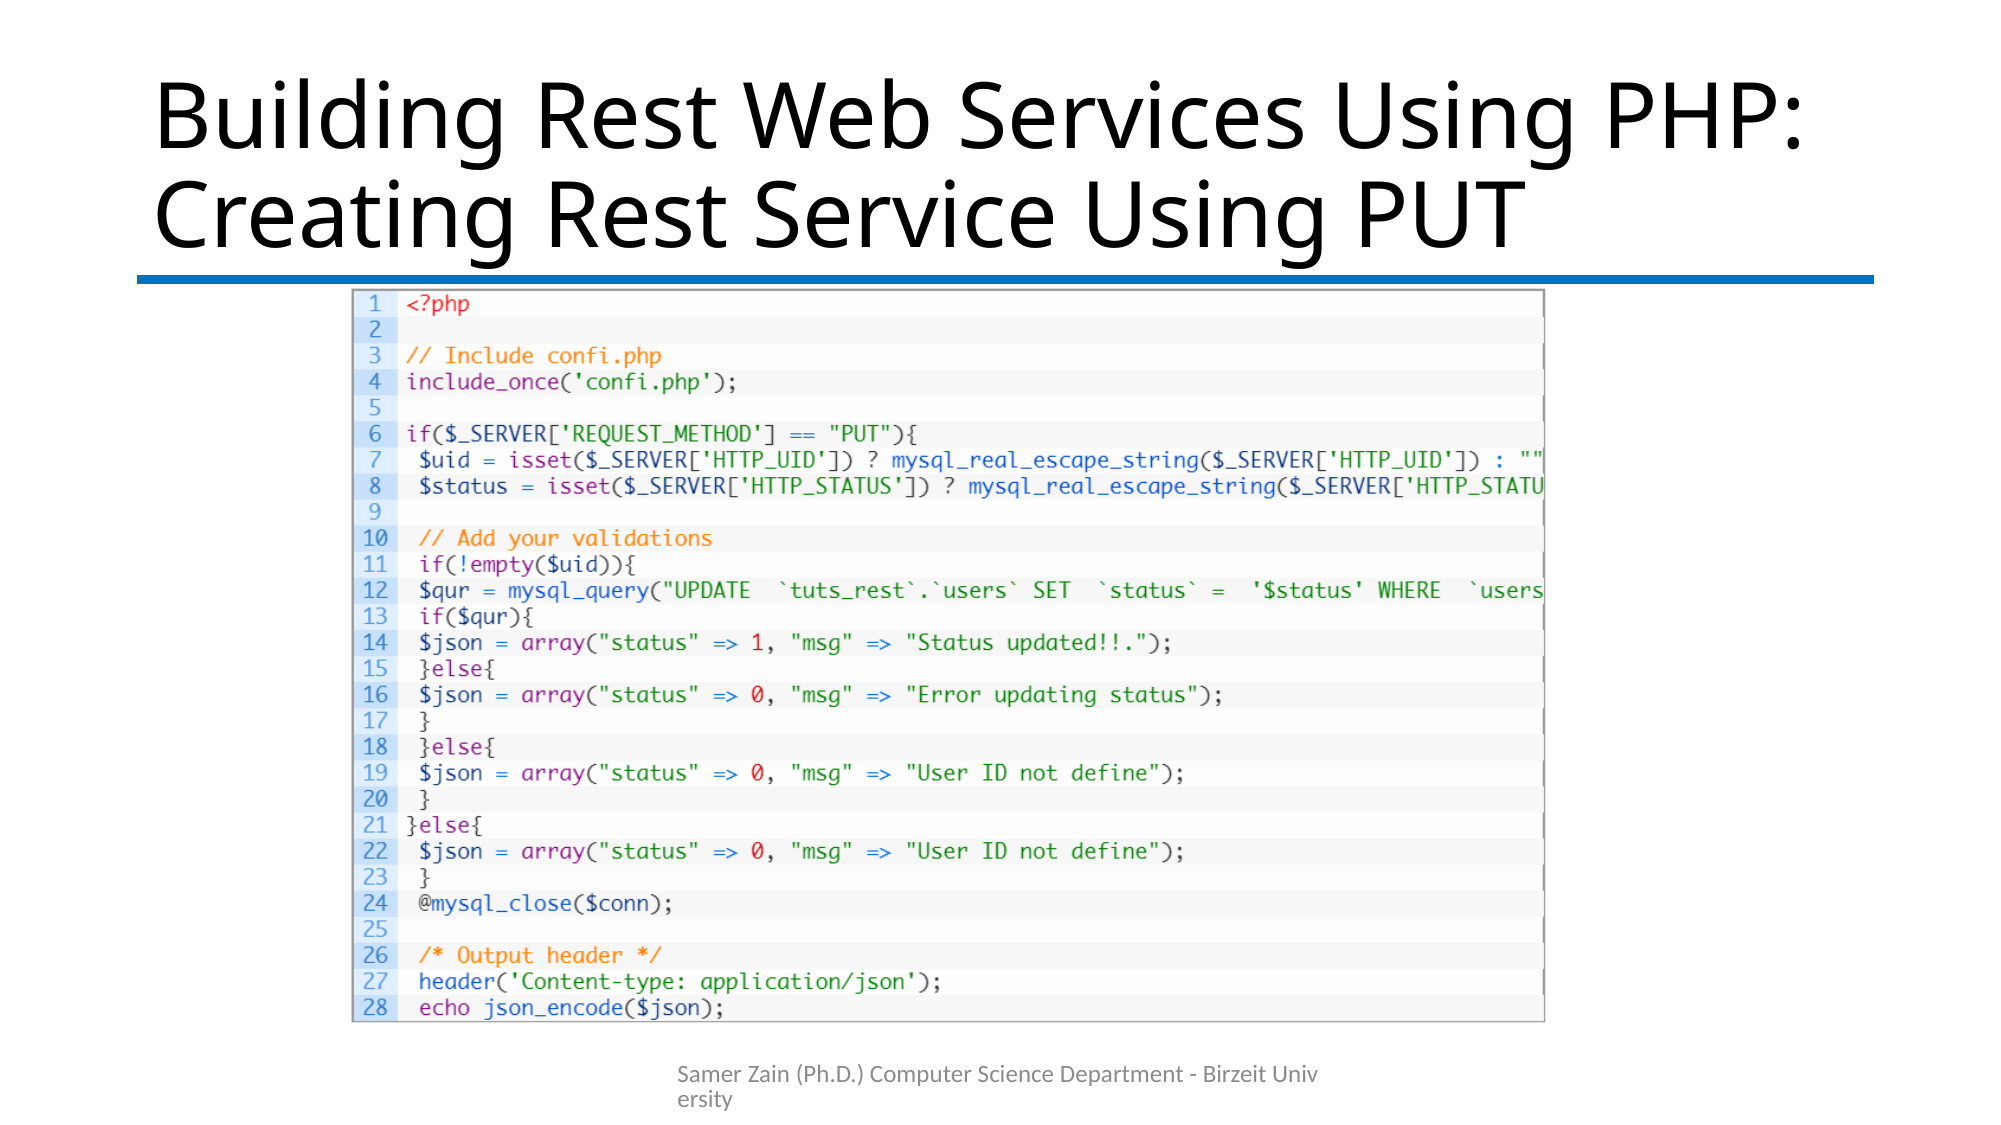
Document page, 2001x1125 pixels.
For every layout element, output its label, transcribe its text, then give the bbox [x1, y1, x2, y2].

picture [341, 284, 1550, 1033]
title Building Rest Web Services Using PHP: Creating Rest Service Using PUT [137, 59, 1863, 275]
footer Samer Zain (Ph.D.) Computer Science Department - Birzeit University [662, 1042, 1338, 1103]
